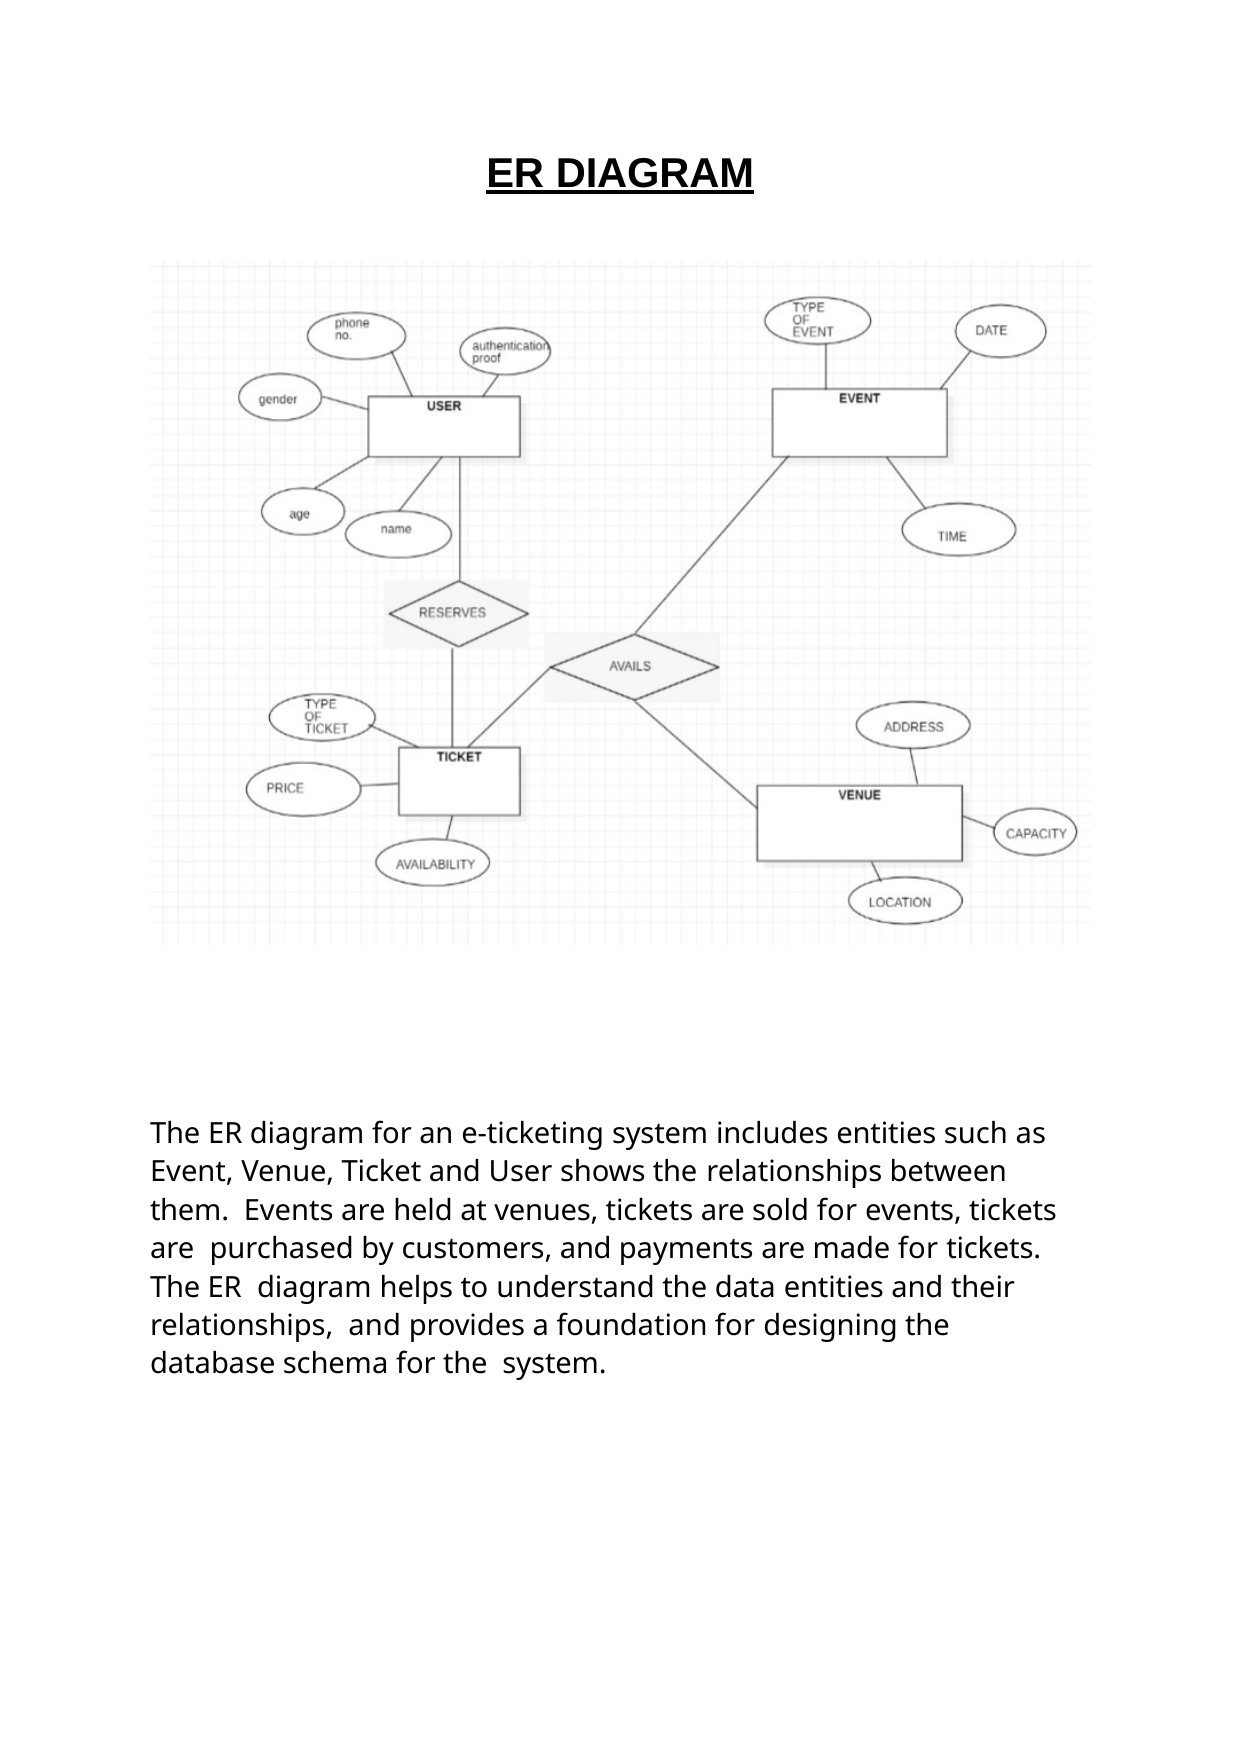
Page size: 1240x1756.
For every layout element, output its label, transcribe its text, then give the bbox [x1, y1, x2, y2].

picture [149, 259, 1091, 945]
text_box ER DIAGRAM [484, 143, 757, 196]
text_box The ER diagram for an e-ticketing system includes entities such as Event, Venue, Ticket and User shows the relationships between them. Events are held at venues, tickets are sold for events, tickets are purchased by customers, and payments are made for tickets. The ER diagram helps to understand the data entities and their relationships, and provides a foundation for designing the database schema for the system. [147, 1108, 1059, 1380]
